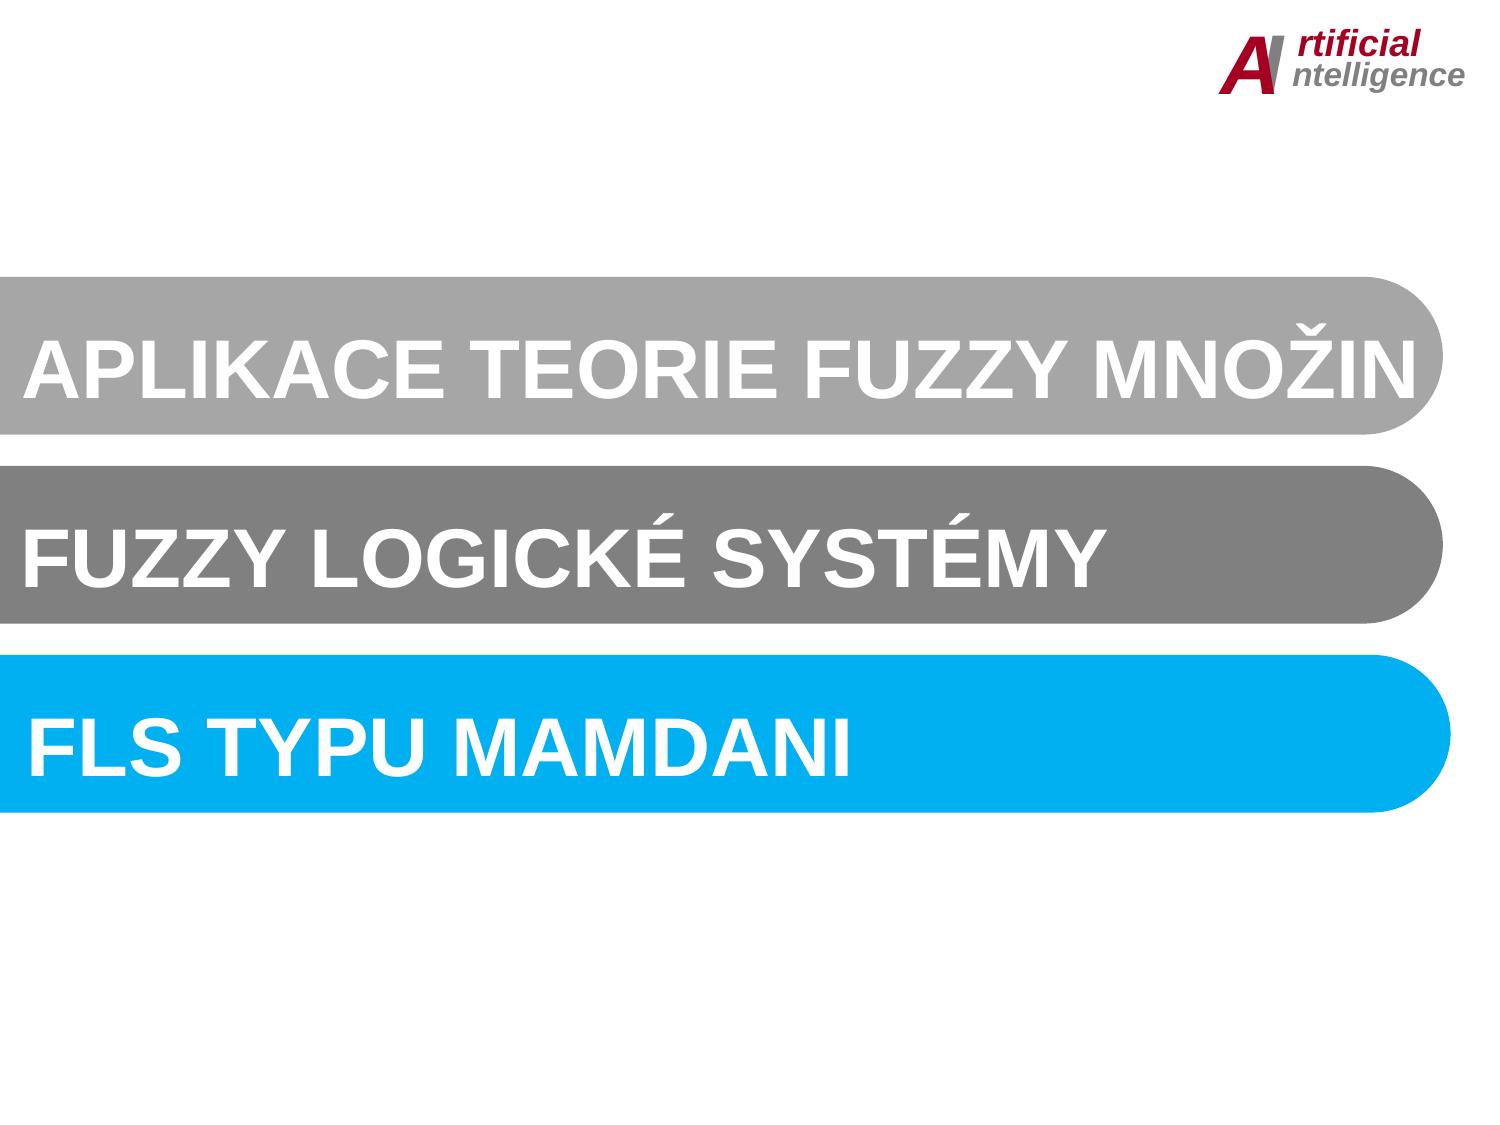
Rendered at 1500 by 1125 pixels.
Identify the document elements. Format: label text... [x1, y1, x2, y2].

text_box [0, 656, 1449, 811]
text_box Aplikace teorie fuzzy množin [7, 307, 1436, 423]
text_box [1219, 10, 1483, 113]
text_box Fuzzy logické systémy [5, 496, 1125, 612]
text_box [1436, 329, 1441, 383]
text_box [0, 278, 1424, 433]
text_box FLS typu mamdani [11, 685, 869, 801]
text_box [0, 467, 1441, 622]
